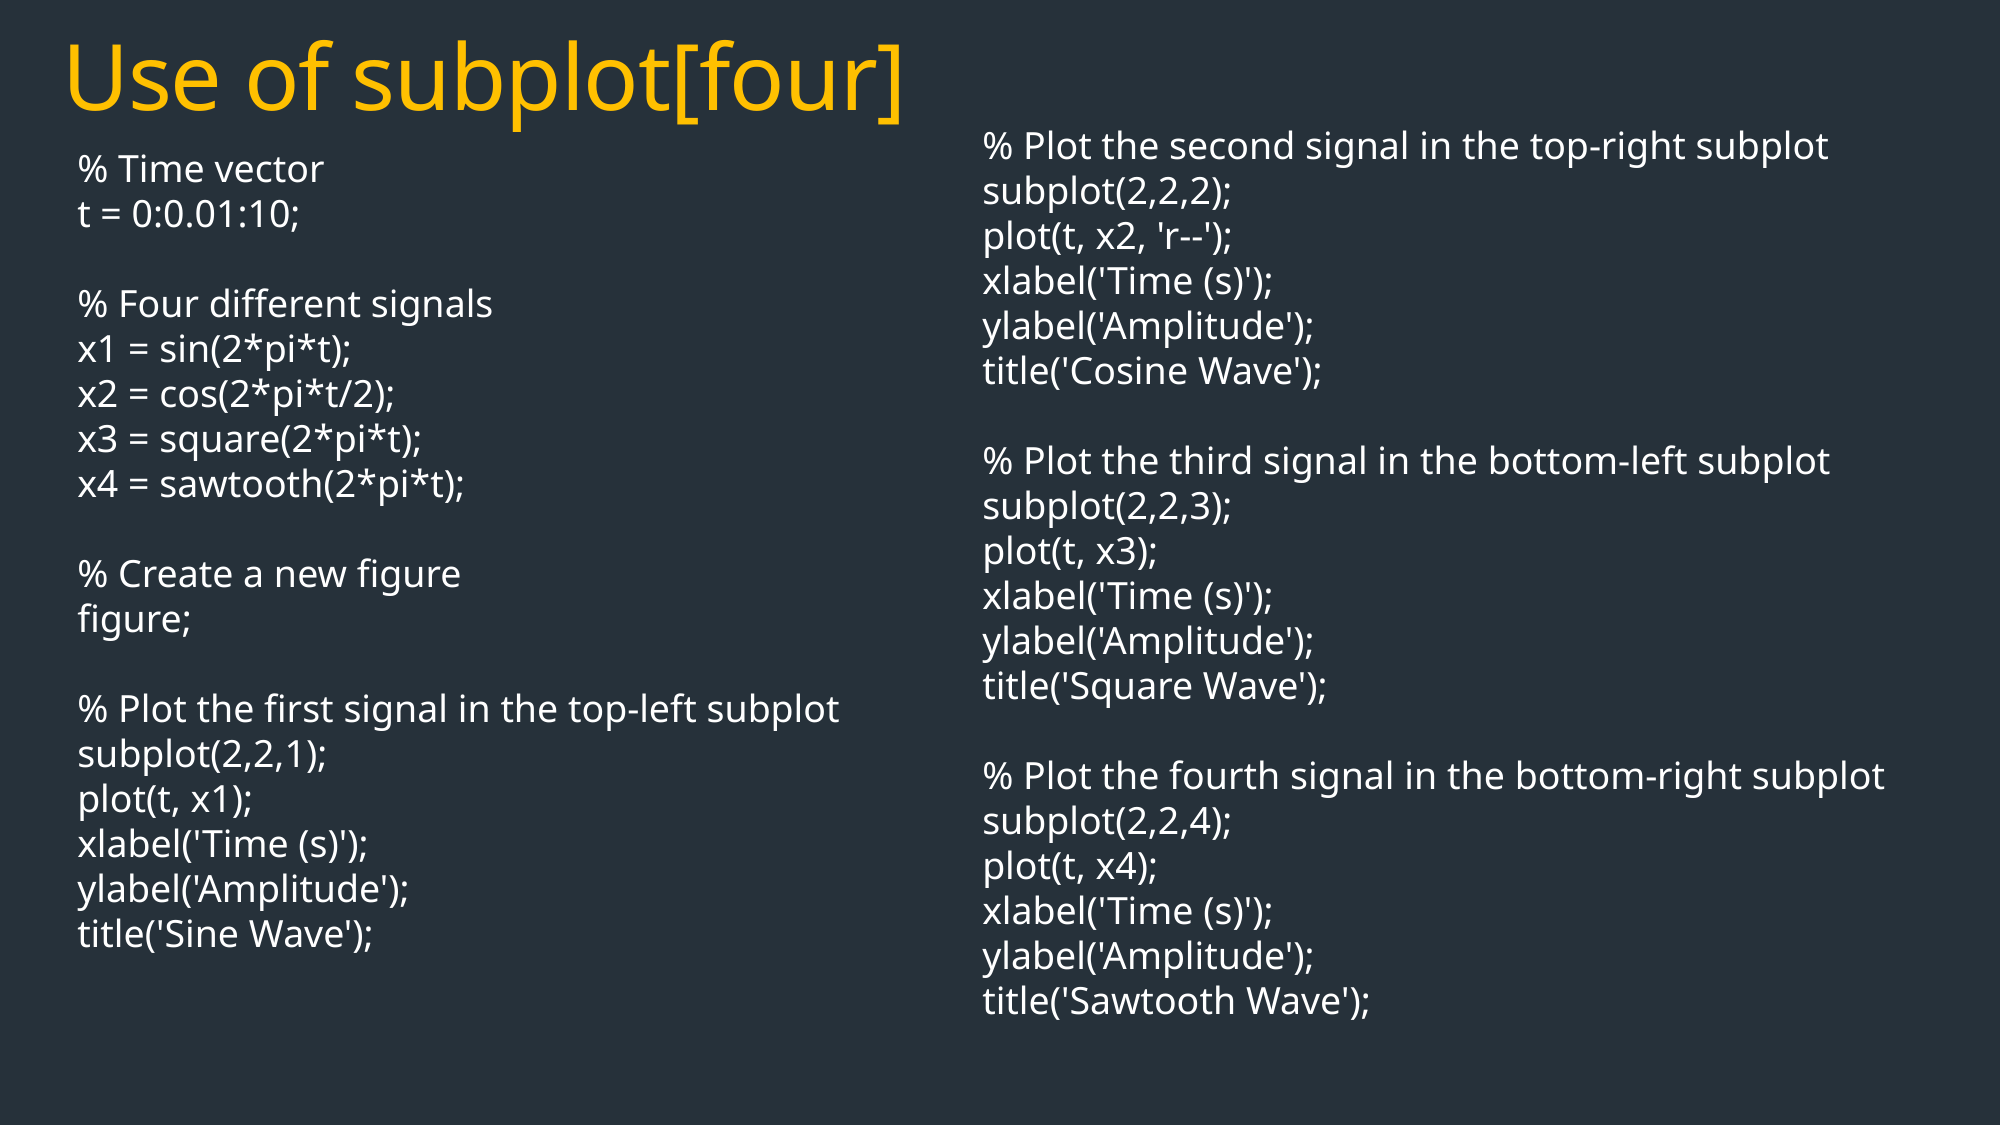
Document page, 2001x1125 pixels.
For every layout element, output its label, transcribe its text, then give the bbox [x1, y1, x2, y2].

text_box % Plot the second signal in the top-right subplot subplot(2,2,2); plot(t, x2, 'r--'); xlabel('Time (s)'); ylabel('Amplitude'); title('Cosine Wave'); % Plot the third signal in the bottom-left subplot subplot(2,2,3); plot(t, x3); xlabel('Time (s)'); ylabel('Amplitude'); title('Square Wave'); % Plot the fourth signal in the bottom-right subplot subplot(2,2,4); plot(t, x4); xlabel('Time (s)'); ylabel('Amplitude'); title('Sawtooth Wave'); [967, 115, 1968, 1030]
text_box % Time vector t = 0:0.01:10; % Four different signals x1 = sin(2*pi*t); x2 = cos(2*pi*t/2); x3 = square(2*pi*t); x4 = sawtooth(2*pi*t); % Create a new figure figure; % Plot the first signal in the top-left subplot subplot(2,2,1); plot(t, x1); xlabel('Time (s)'); ylabel('Amplitude'); title('Sine Wave'); [62, 138, 967, 1008]
title Use of subplot[four] [47, 2, 1637, 138]
